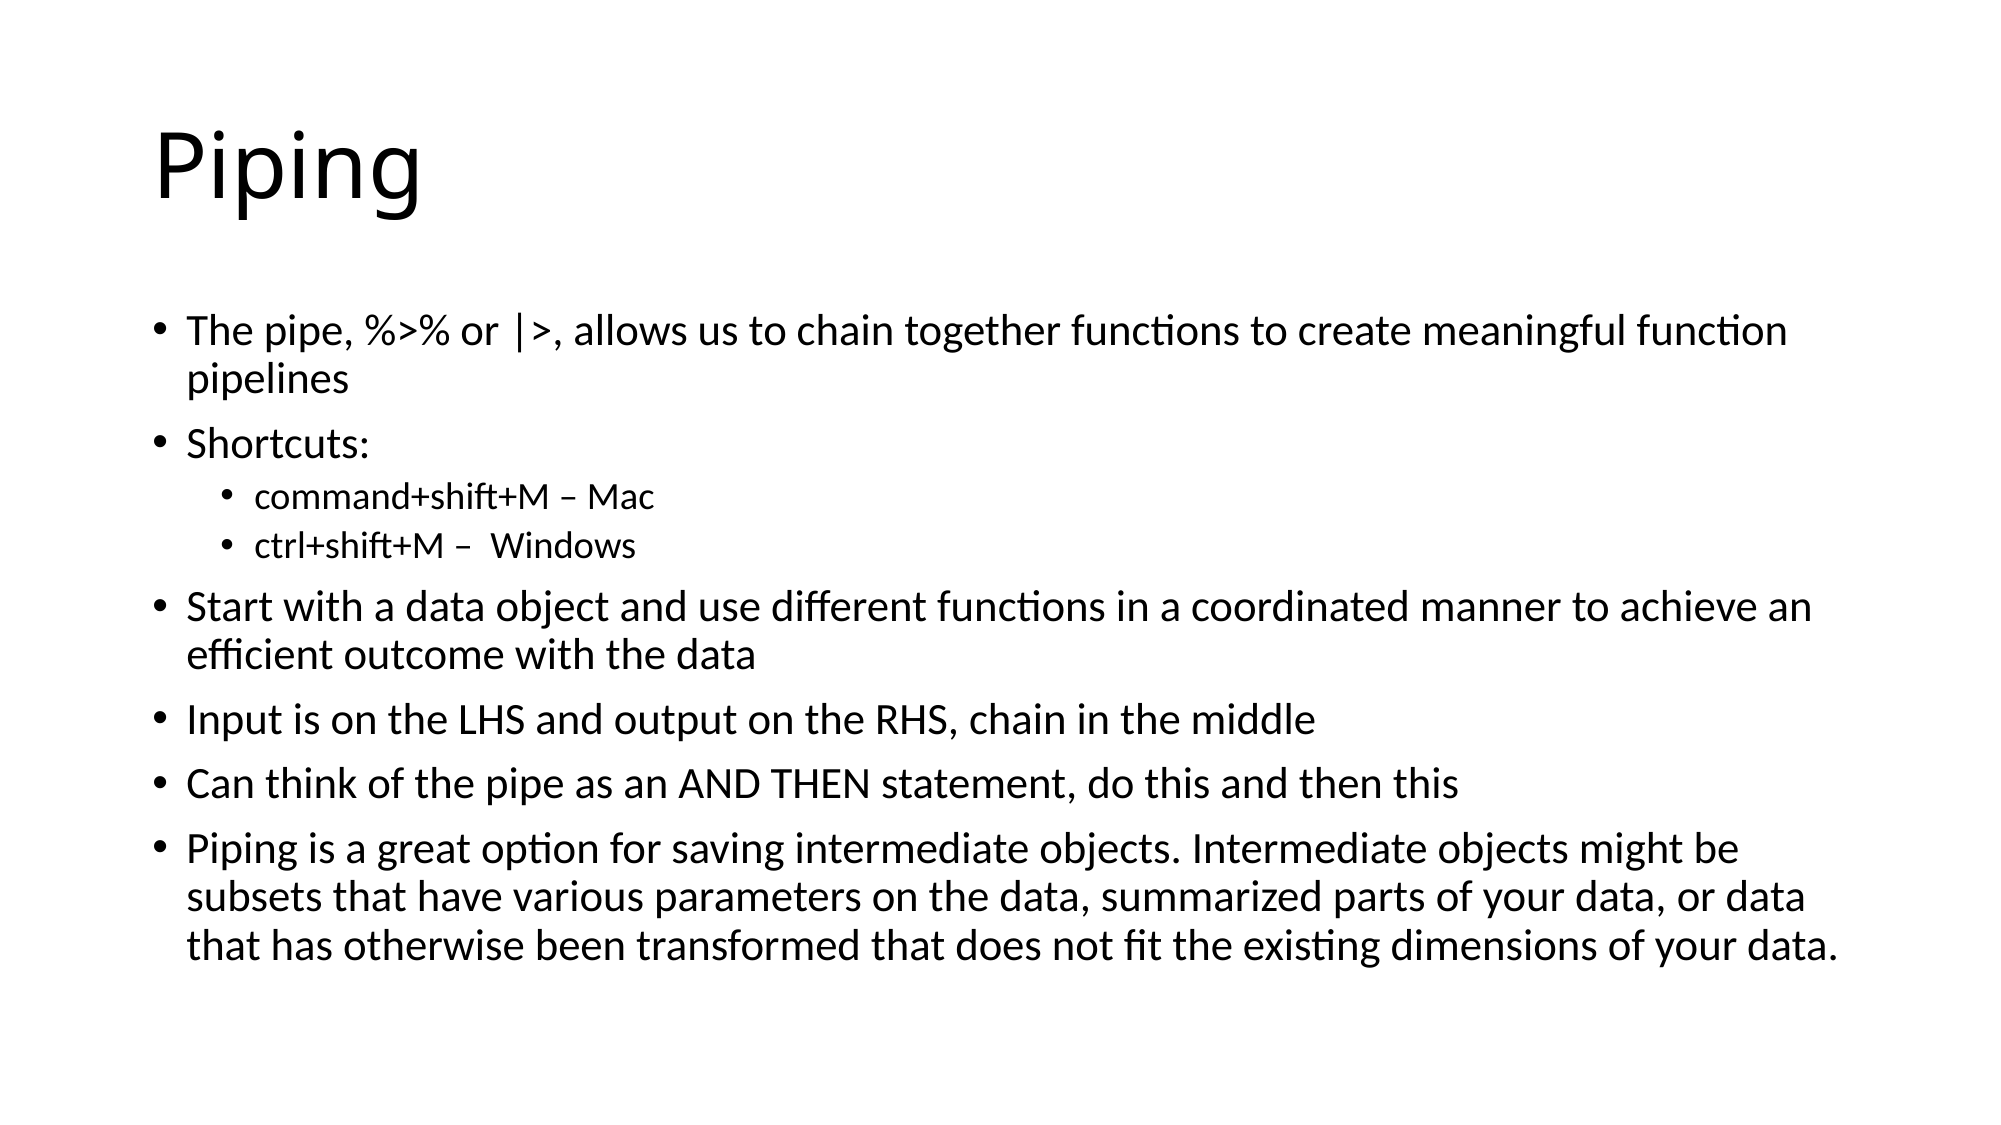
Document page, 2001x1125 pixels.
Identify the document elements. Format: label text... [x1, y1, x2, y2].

title Piping [137, 59, 1863, 278]
list The pipe, %>% or |>, allows us to chain together functions to create meaningful function pipelines Shortcuts: command+shift+M – Mac ctrl+shift+M – Windows Start with a data object and use different functions in a coordinated manner to achieve an efficient outcome with the data Input is on the LHS and output on the RHS, chain in the middle Can think of the pipe as an AND THEN statement, do this and then this Piping is a great option for saving intermediate objects. Intermediate objects might be subsets that have various parameters on the data, summarized parts of your data, or data that has otherwise been transformed that does not fit the existing dimensions of your data. [137, 299, 1863, 1014]
